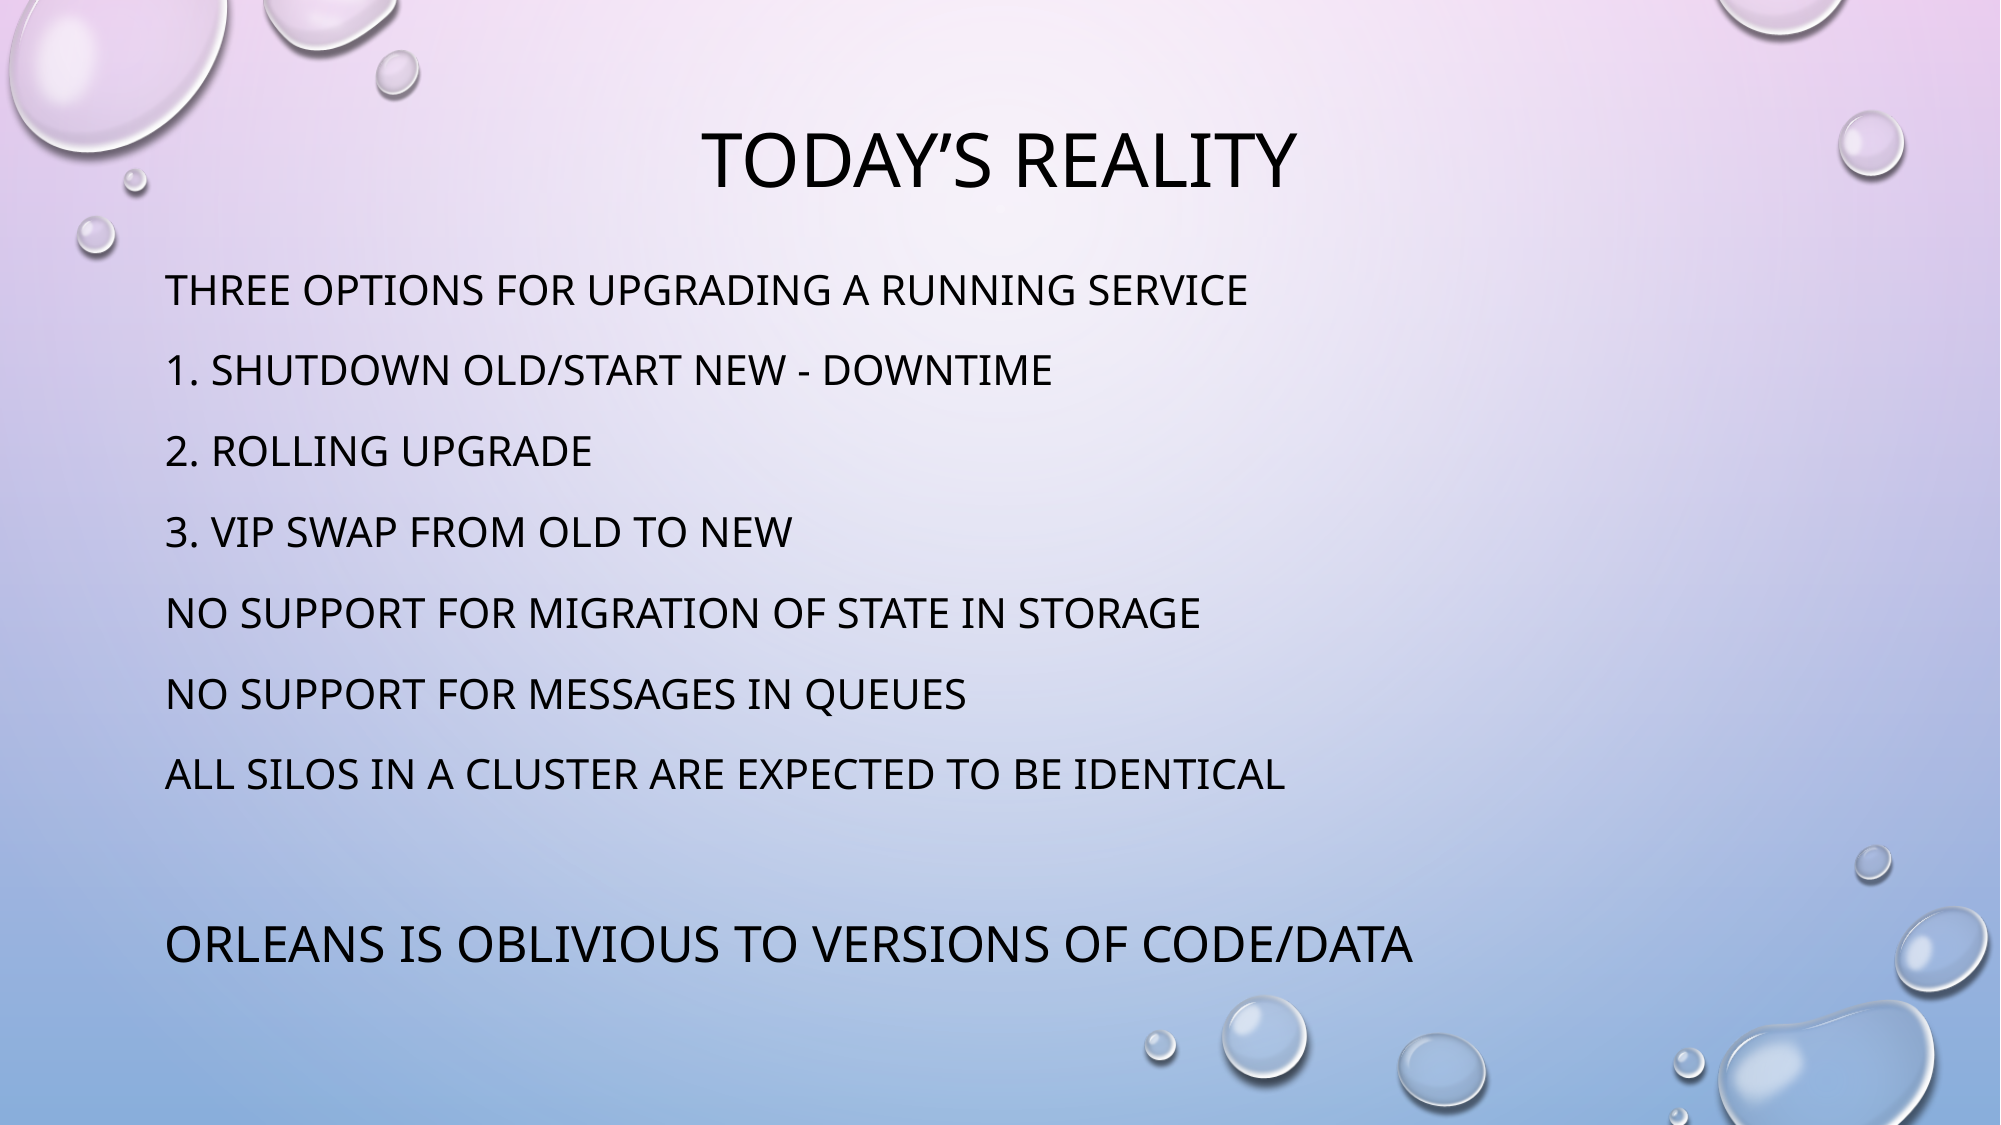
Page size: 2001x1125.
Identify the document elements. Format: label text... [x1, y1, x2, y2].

title Today’s reality [149, 101, 1851, 226]
list three options for upgrading a running service 1. Shutdown old/start new - downtime 2. Rolling upgrade 3. VIP swap from old to new No support for migration of state in storage No support for messages in queues All silos in a cluster are expected to be identical Orleans is oblivious to versions of code/data [149, 245, 1850, 1057]
picture [0, 0, 2000, 1125]
